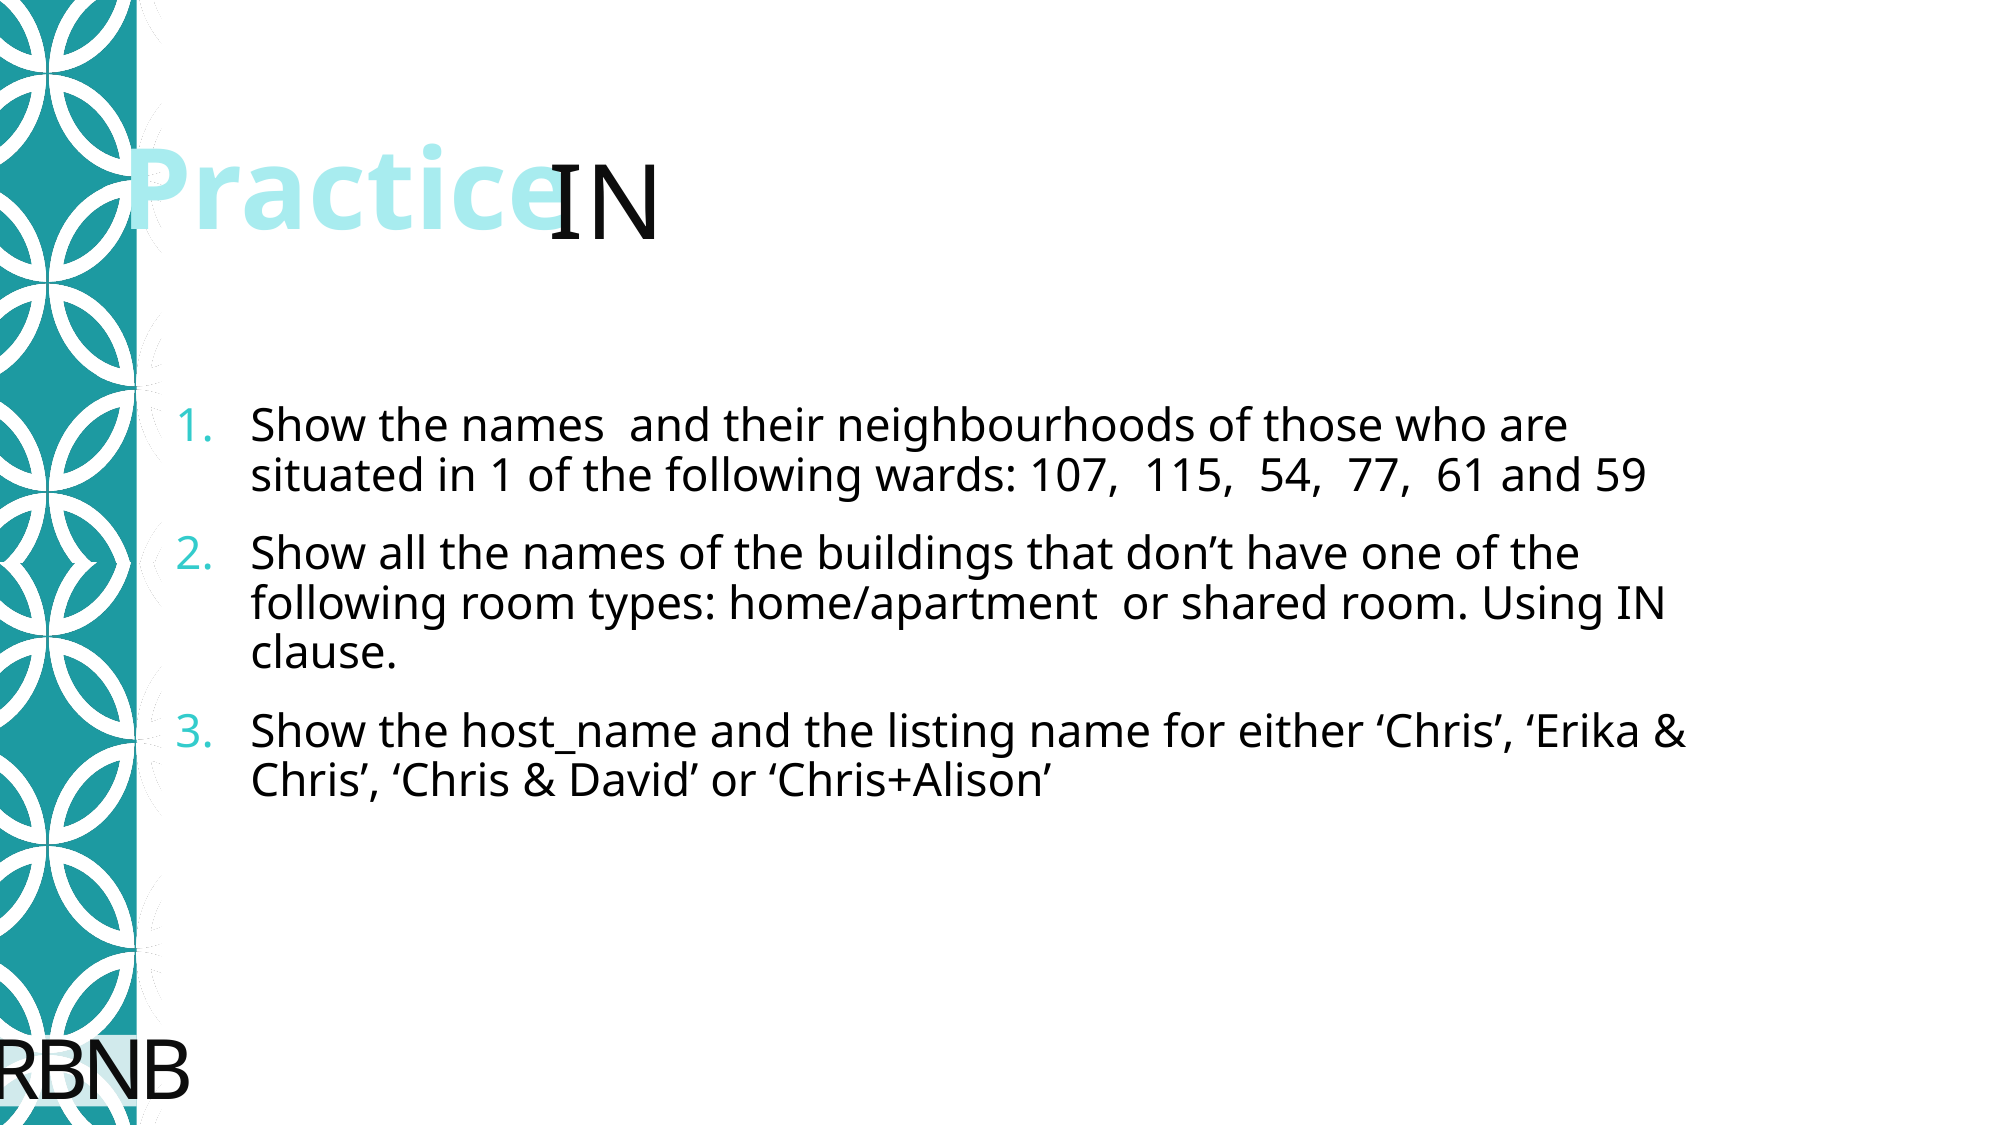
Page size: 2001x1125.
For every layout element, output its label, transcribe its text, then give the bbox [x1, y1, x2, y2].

picture [148, 163, 162, 186]
title IN [533, 133, 1763, 285]
picture [155, 1046, 162, 1065]
list Show the names and their neighbourhoods of those who are situated in 1 of the following wards: 107, 115, 54, 77, 61 and 59 Show all the names of the buildings that don’t have one of the following room types: home/apartment or shared room. Using IN clause. Show the host_name and the listing name for either ‘Chris’, ‘Erika & Chris’, ‘Chris & David’ or ‘Chris+Alison’ [168, 310, 1763, 1035]
picture [0, 0, 162, 1125]
picture [155, 1071, 162, 1093]
